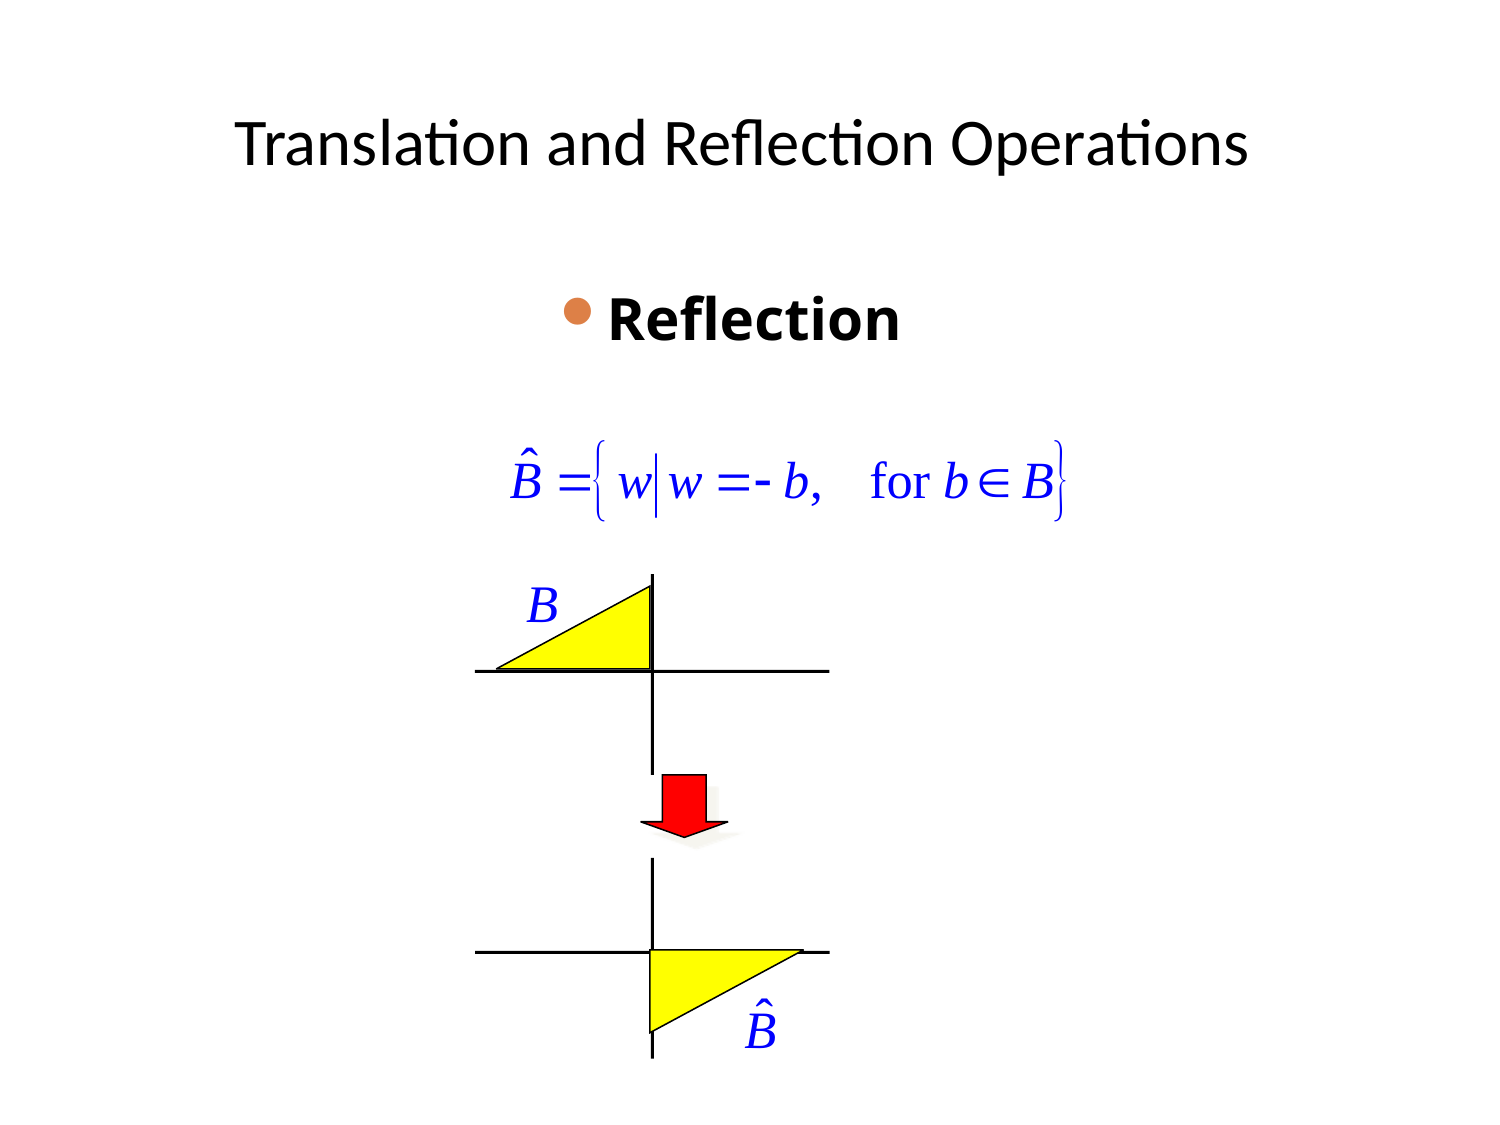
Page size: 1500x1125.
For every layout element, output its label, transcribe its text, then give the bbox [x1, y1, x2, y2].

title Translation and Reflection Operations [75, 45, 1425, 233]
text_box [499, 437, 1087, 534]
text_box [474, 573, 830, 776]
text_box [640, 783, 729, 838]
text_box Reflection [545, 275, 917, 360]
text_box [474, 857, 830, 1059]
